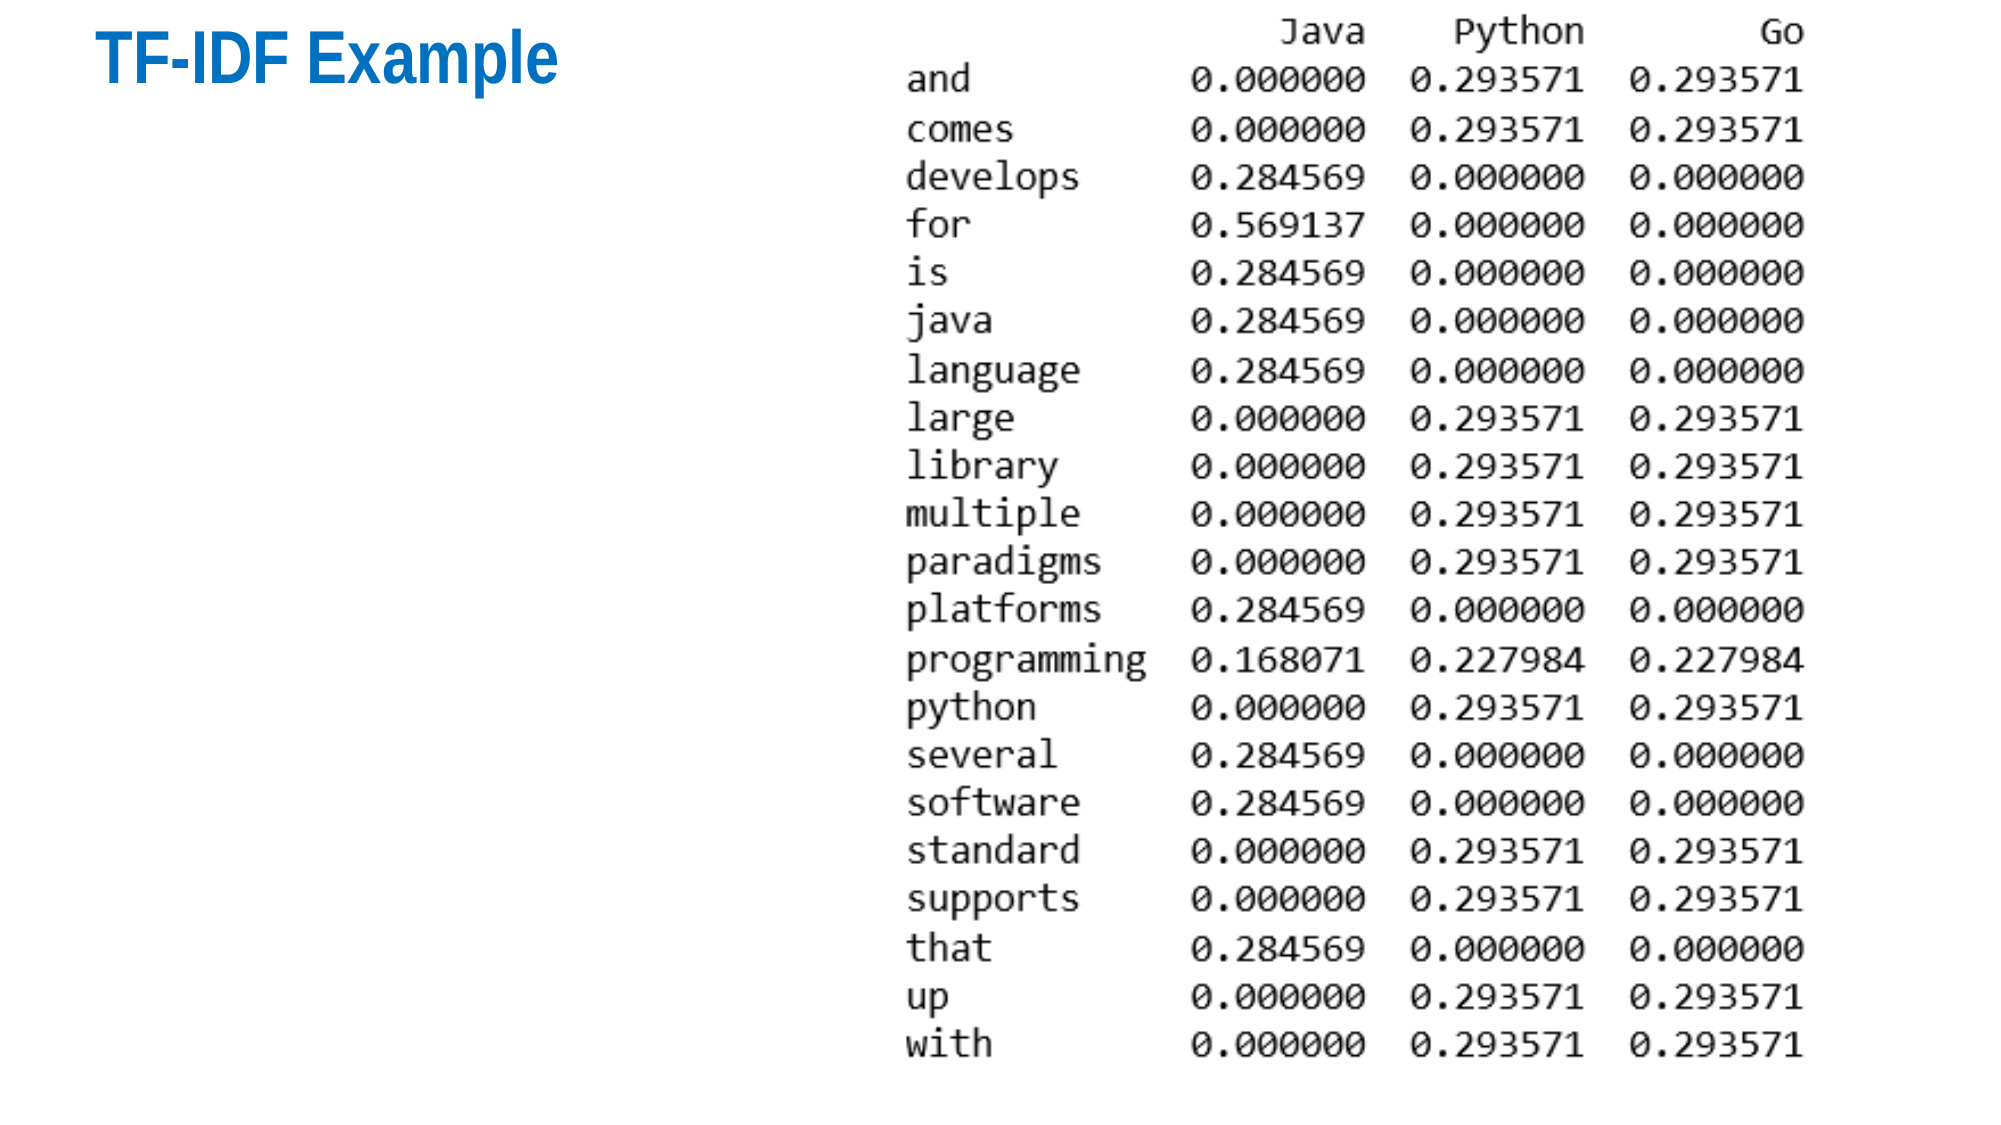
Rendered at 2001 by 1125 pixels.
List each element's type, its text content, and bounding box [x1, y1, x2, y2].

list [905, 0, 1816, 1087]
text_box TF-IDF Example [80, 0, 699, 120]
